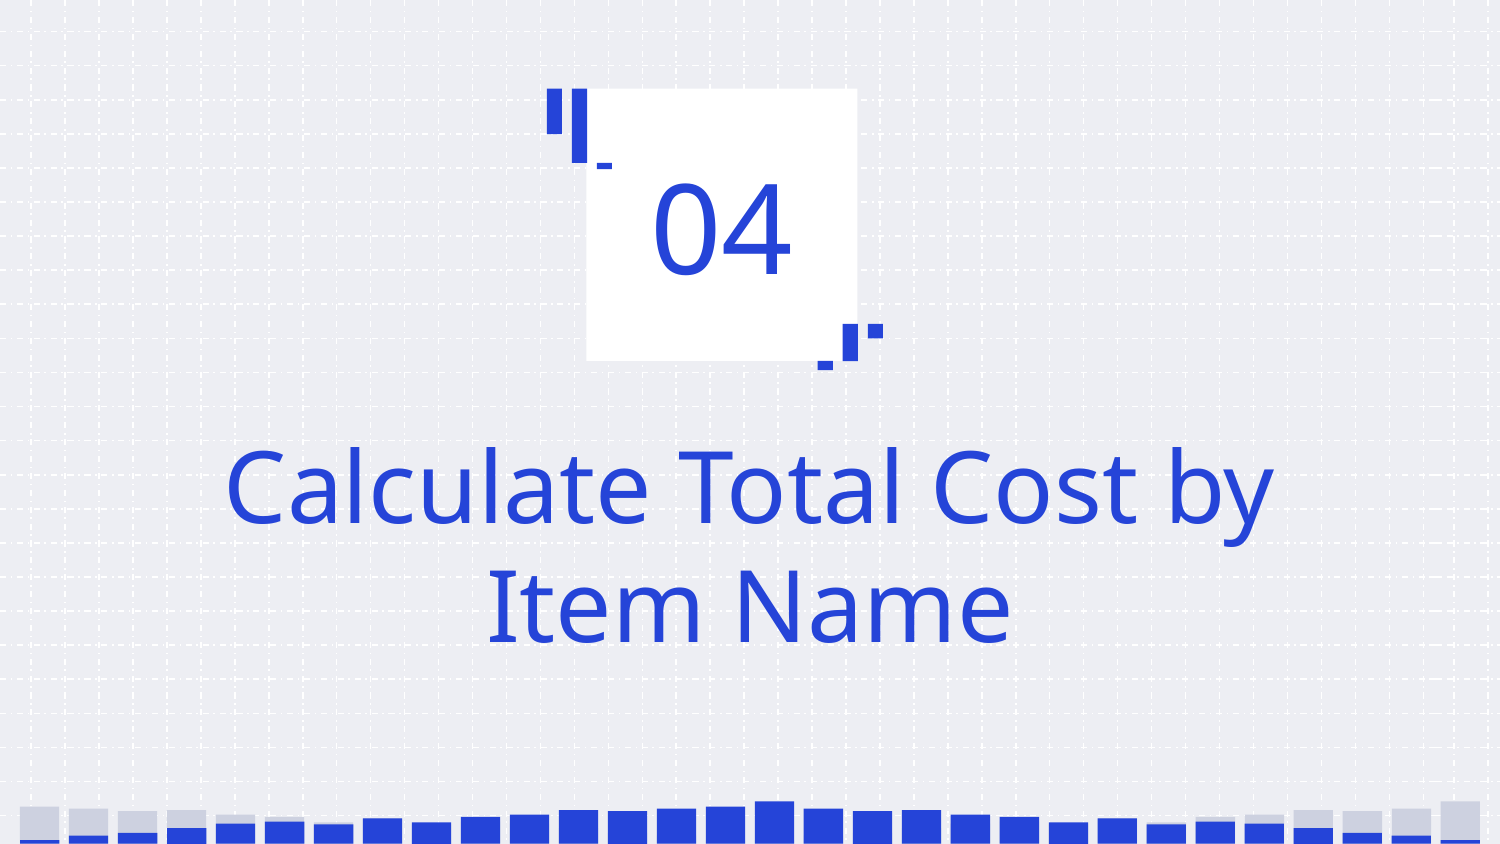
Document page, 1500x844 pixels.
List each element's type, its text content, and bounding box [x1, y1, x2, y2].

title 04 [586, 88, 858, 361]
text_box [817, 323, 884, 371]
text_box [546, 88, 613, 170]
title Calculate Total Cost by Item Name [116, 430, 1383, 678]
